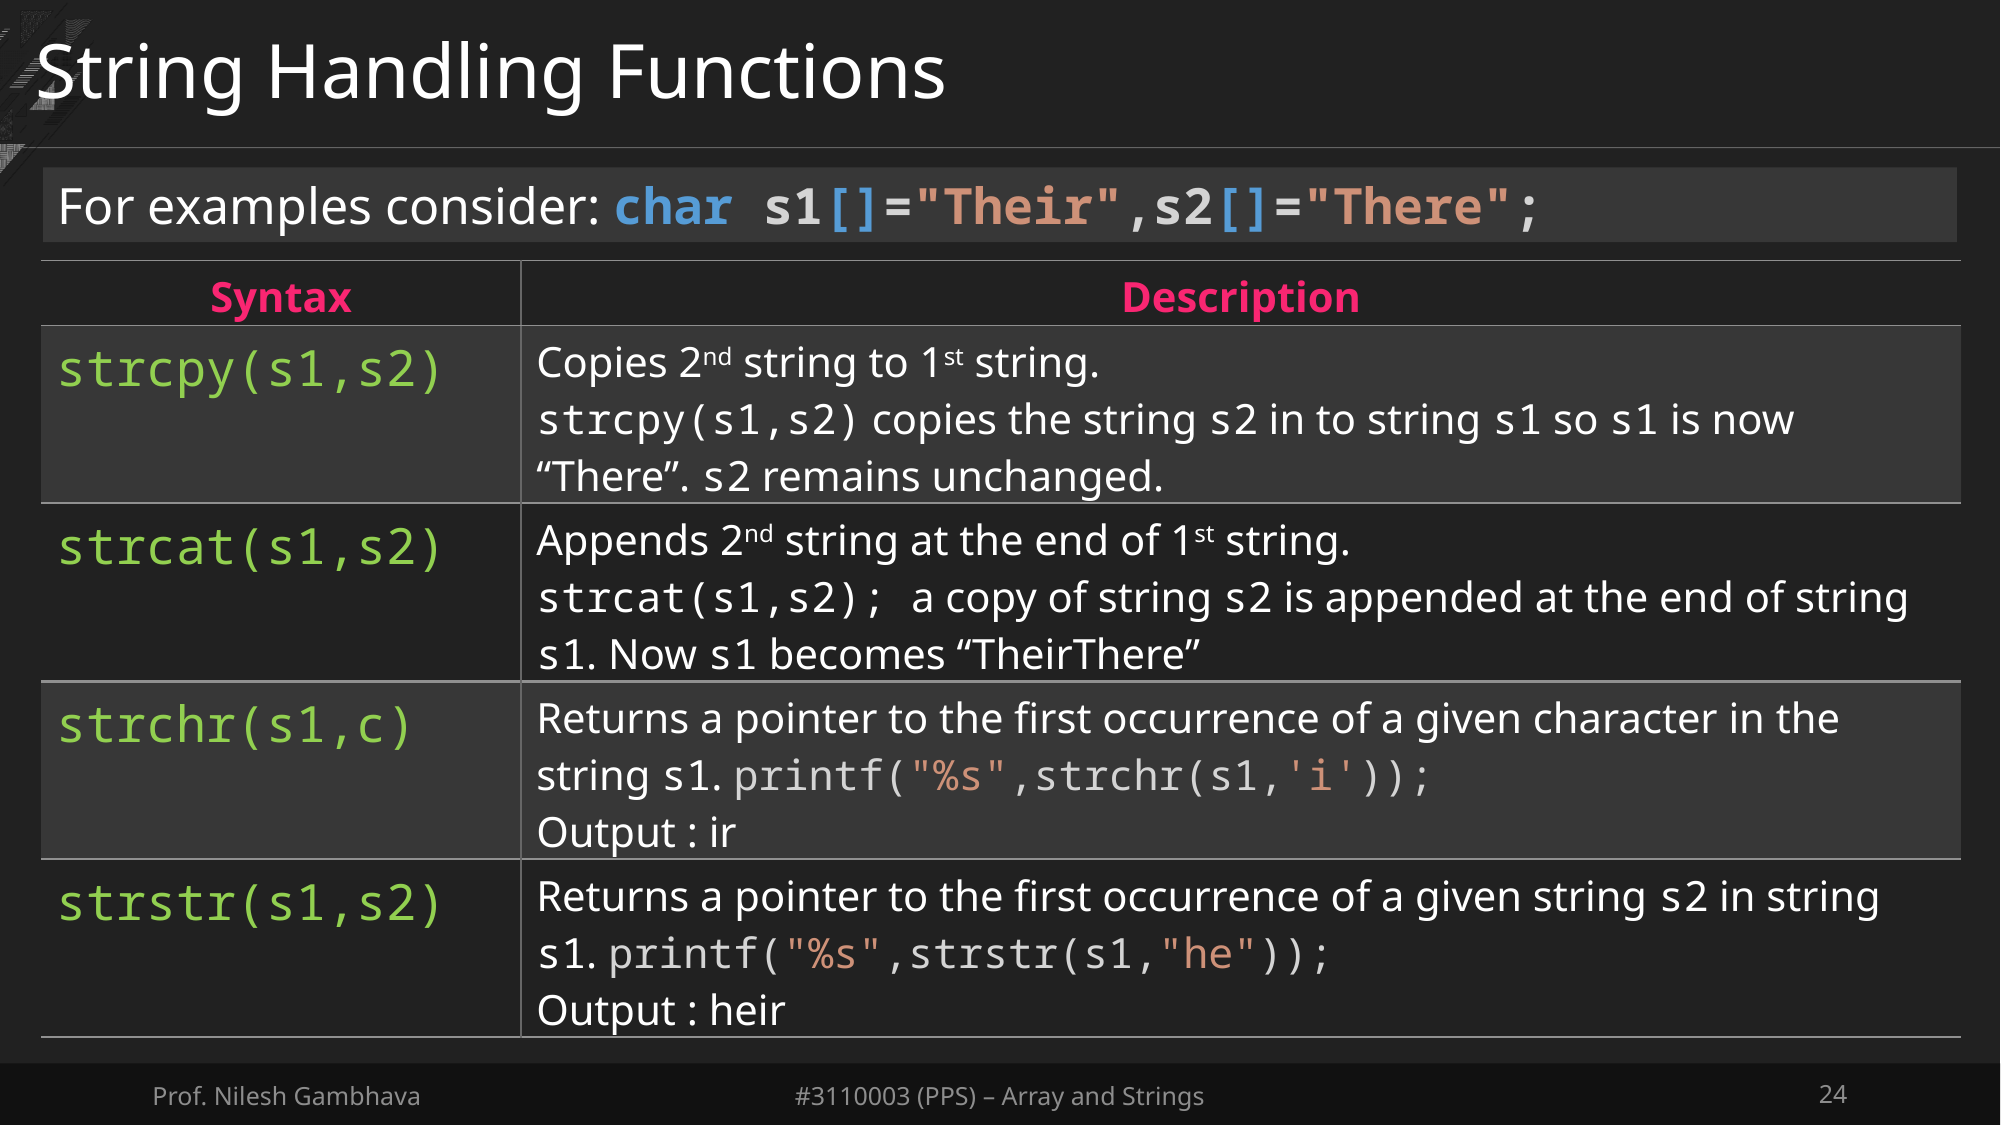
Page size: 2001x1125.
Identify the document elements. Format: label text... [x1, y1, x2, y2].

table_header strstr(s1,s2) [41, 860, 520, 1036]
table_header Appends 2nd string at the end of 1st string. strcat(s1,s2); a copy of string s2 is appended at the end of string s1. Now s1 becomes “TheirThere” [522, 504, 1961, 680]
text_box For examples consider: char s1[]="Their",s2[]="There"; [43, 167, 1957, 243]
table_header Description [522, 261, 1961, 325]
table_header Syntax [41, 261, 520, 325]
table_cell Copies 2nd string to 1st string. strcpy(s1,s2) copies the string s2 in to string s1 so s1 is now “There”. s2 remains unchanged. [522, 326, 1961, 502]
table_header strchr(s1,c) [41, 683, 520, 858]
table_header strcat(s1,s2) [41, 504, 520, 680]
table_header Returns a pointer to the first occurrence of a given character in the string s1. printf("%s",strchr(s1,'i')); Output : ir [522, 683, 1961, 858]
table_header Returns a pointer to the first occurrence of a given string s2 in string s1. printf("%s",strstr(s1,"he")); Output : heir [522, 860, 1961, 1036]
table_cell strcpy(s1,s2) [41, 326, 520, 502]
title String Handling Functions [0, 0, 2000, 148]
